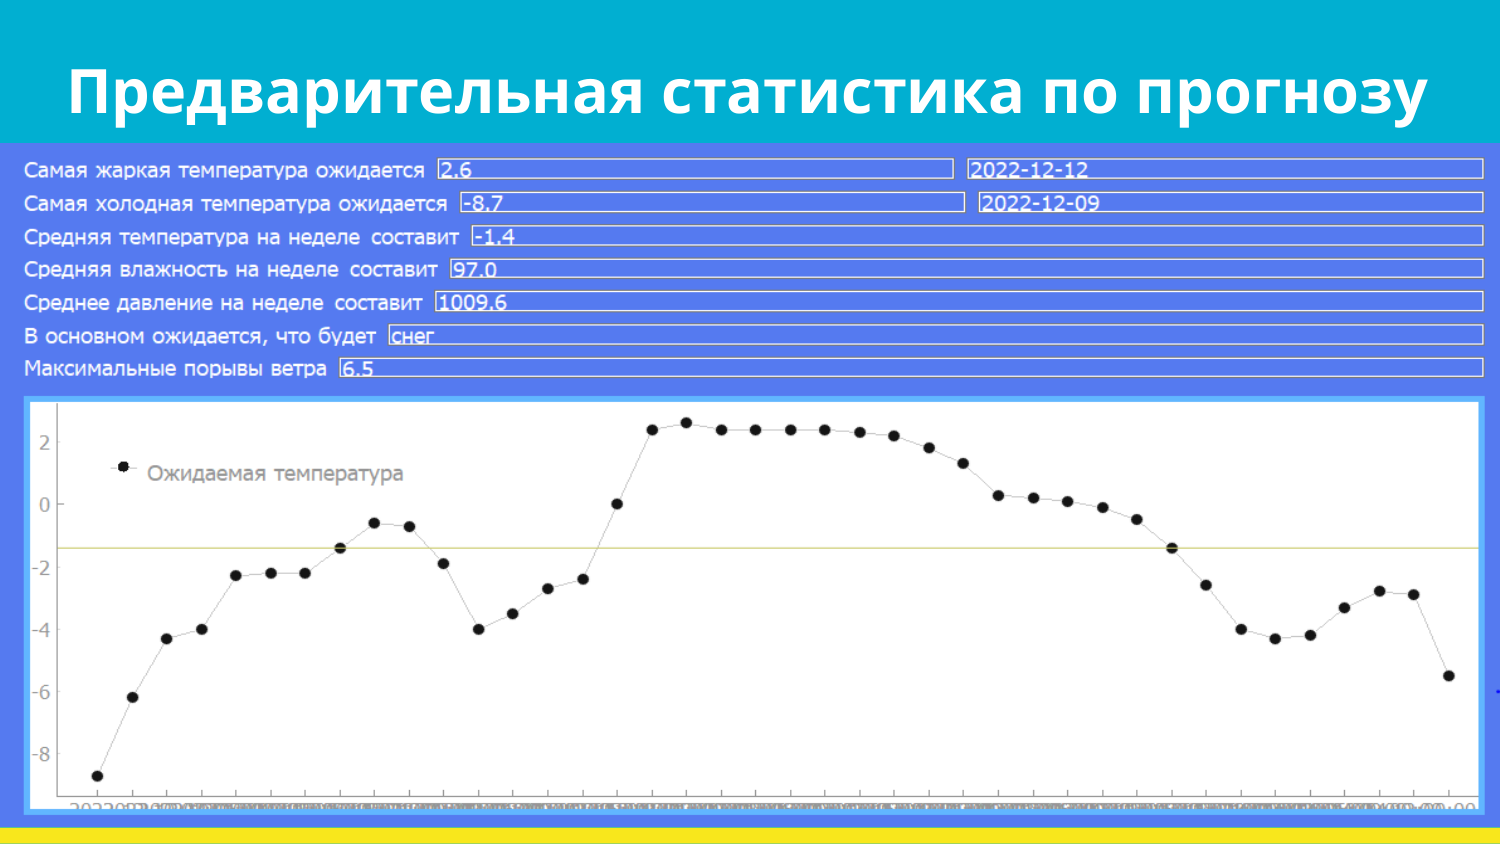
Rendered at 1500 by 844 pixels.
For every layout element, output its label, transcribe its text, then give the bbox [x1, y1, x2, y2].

picture [0, 143, 1500, 827]
title Предварительная статистика по прогнозу [51, 37, 1449, 141]
